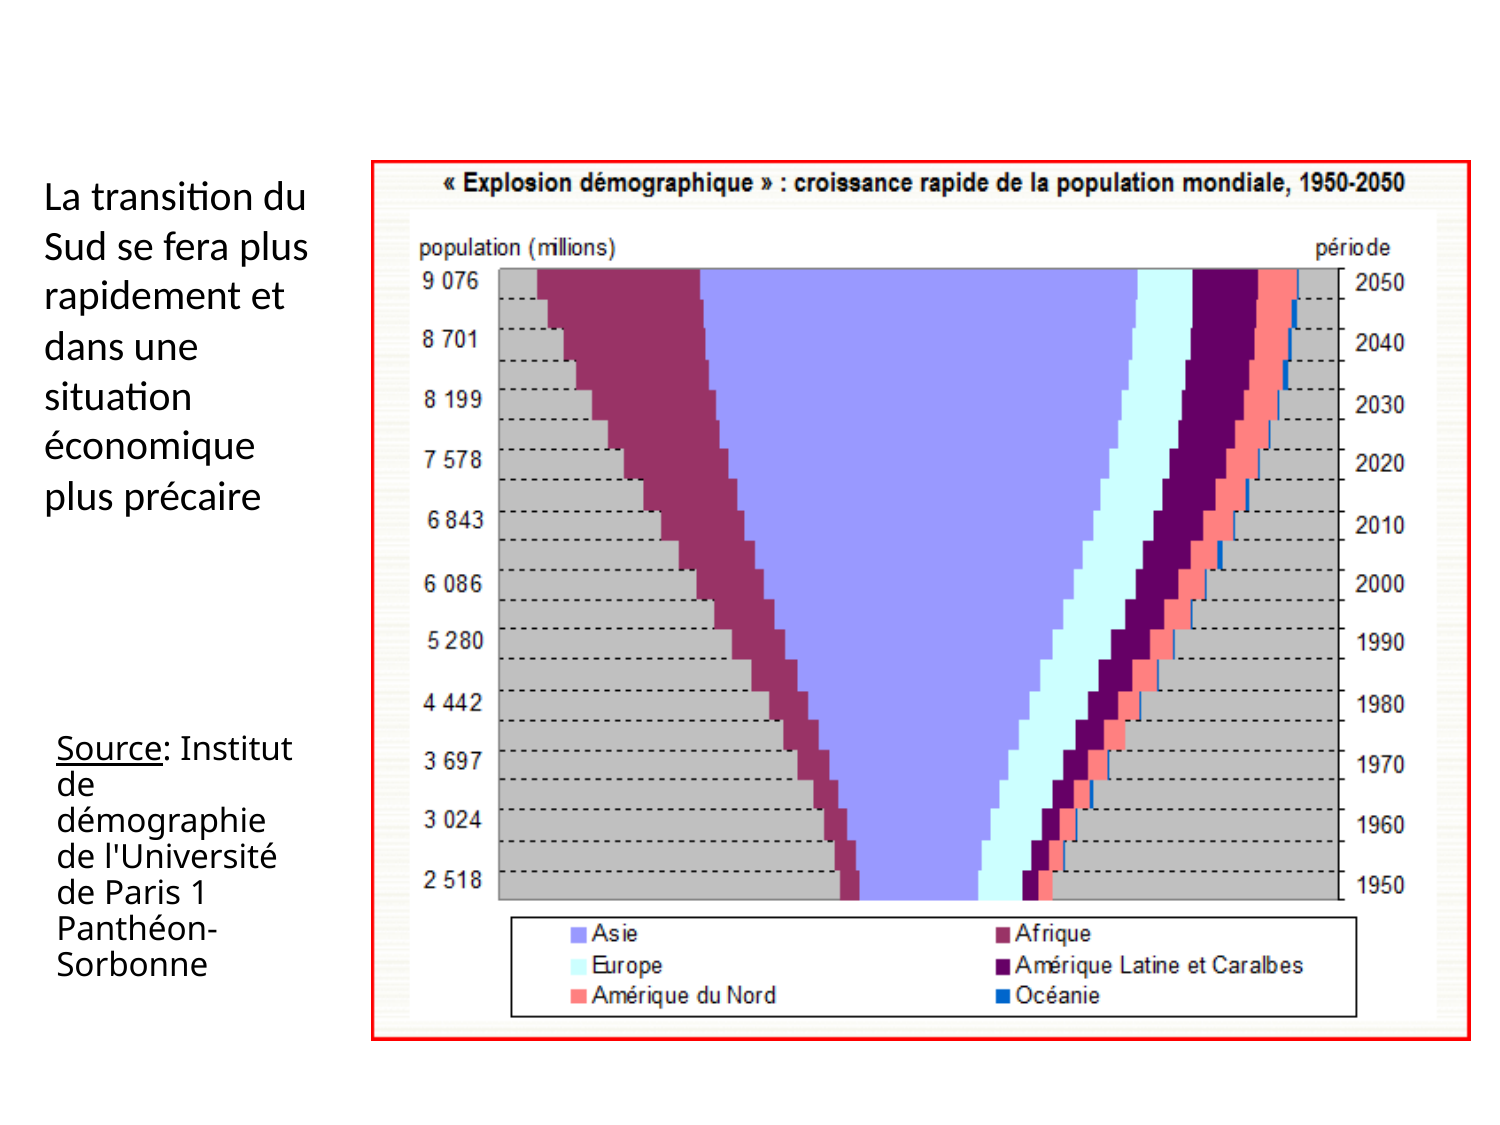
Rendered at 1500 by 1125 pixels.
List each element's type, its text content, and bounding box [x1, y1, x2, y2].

picture [371, 160, 1471, 1041]
title Source: Institut de démographie de l'Université de Paris 1 Panthéon-Sorbonne [41, 680, 325, 1035]
text_box La transition du Sud se fera plus rapidement et dans une situation économique plus précaire [29, 160, 337, 526]
